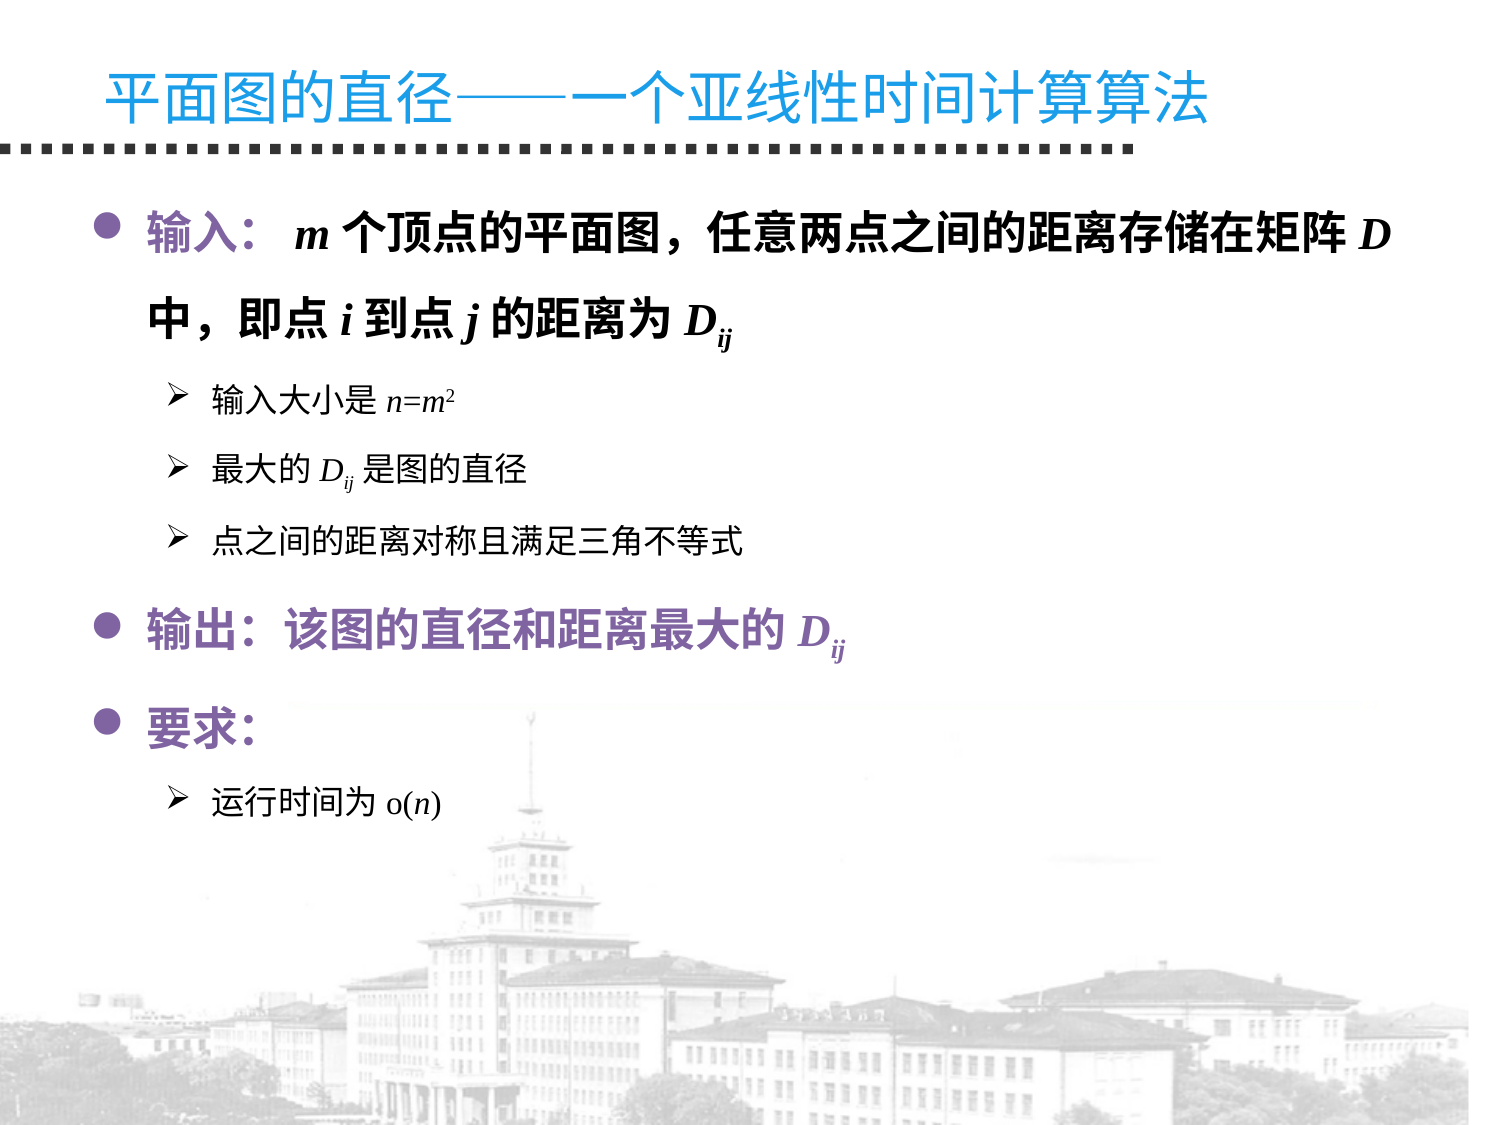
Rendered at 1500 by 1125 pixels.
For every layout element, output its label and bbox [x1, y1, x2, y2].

text_box [0, 0, 1500, 1125]
